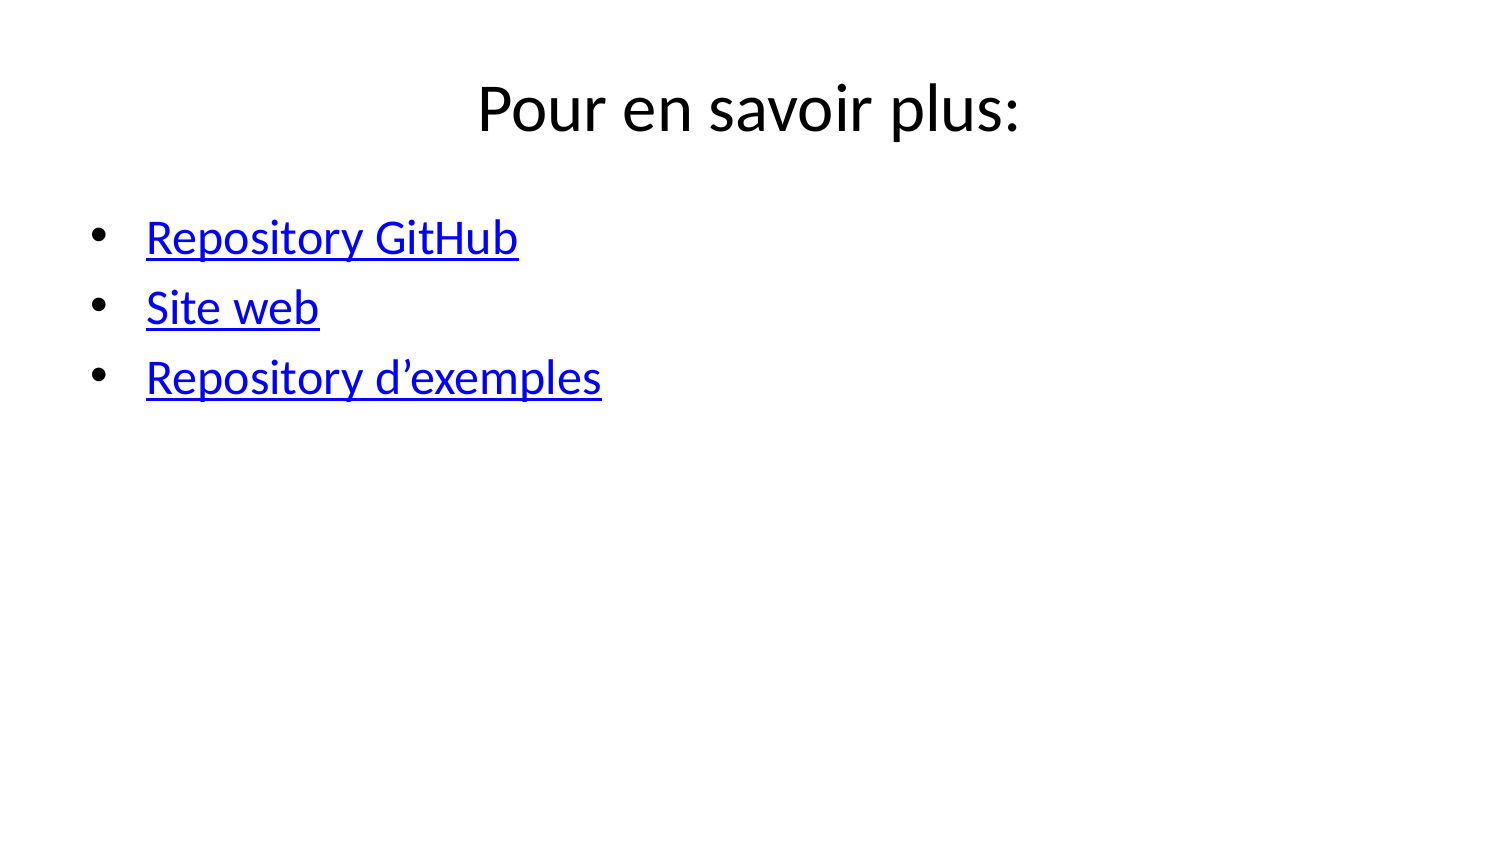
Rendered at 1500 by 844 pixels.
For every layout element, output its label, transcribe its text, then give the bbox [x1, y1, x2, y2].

title Pour en savoir plus: [75, 33, 1425, 175]
list Repository GitHub Site web Repository d’exemples [75, 196, 1425, 754]
